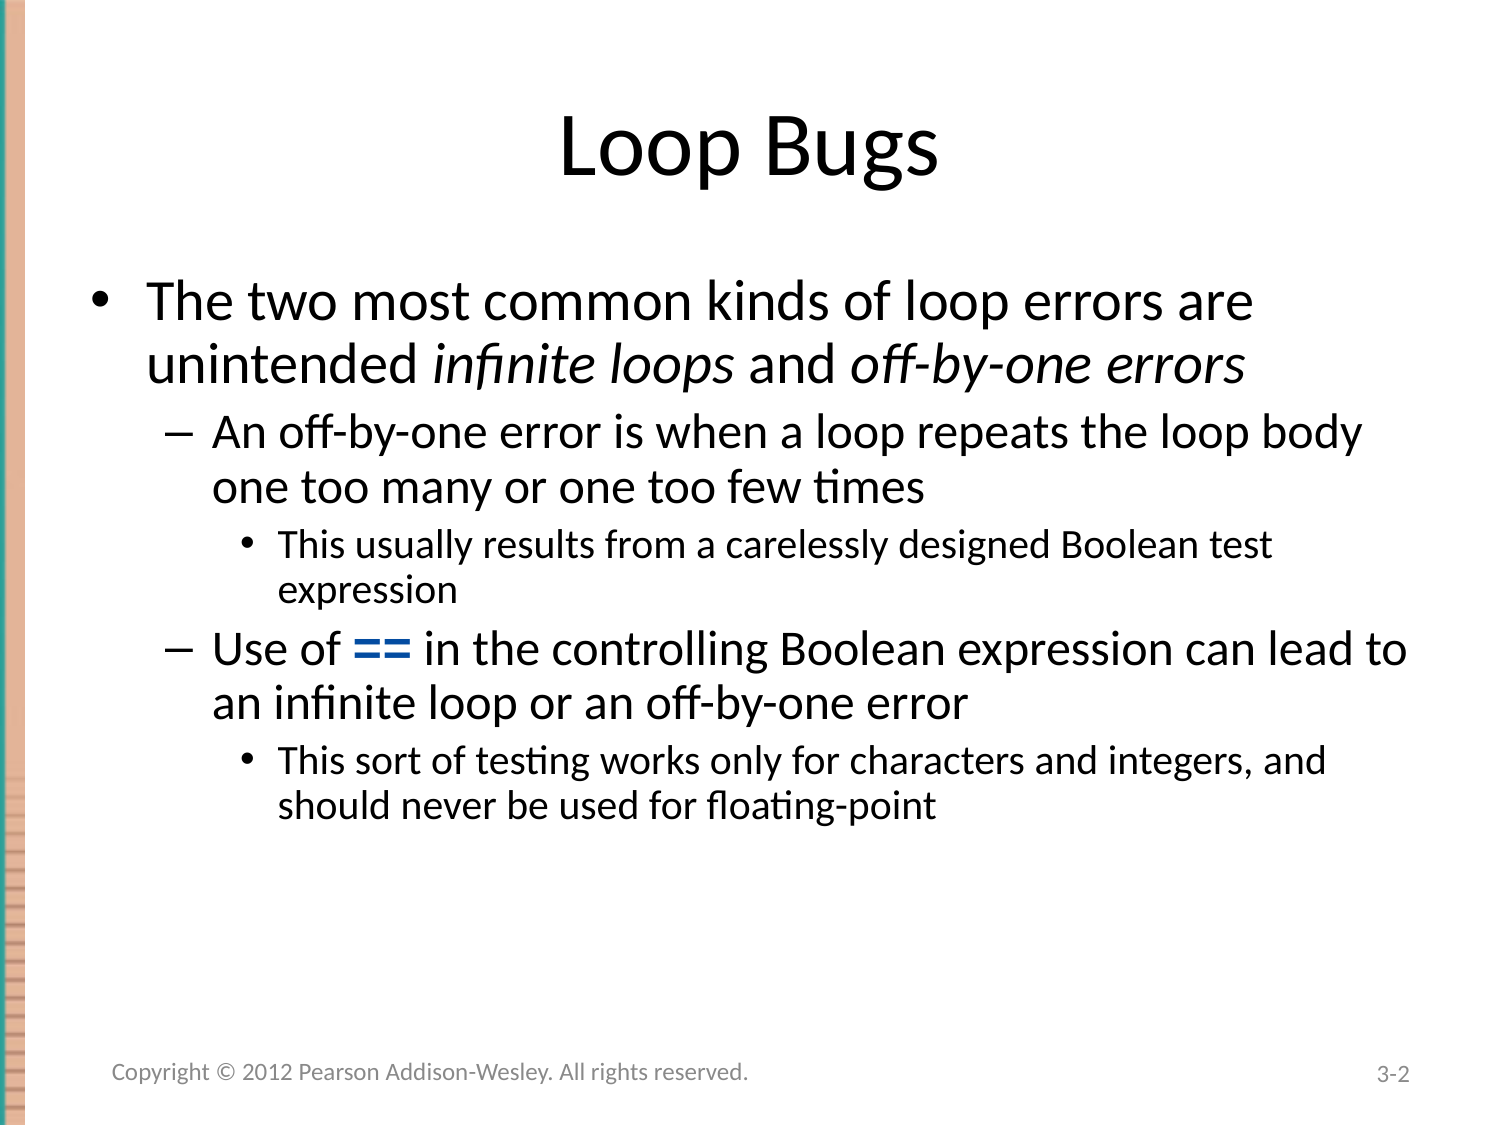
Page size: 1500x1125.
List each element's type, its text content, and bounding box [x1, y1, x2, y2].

footer Copyright © 2012 Pearson Addison-Wesley. All rights reserved. [75, 1040, 788, 1100]
slide_number 3-2 [1074, 1042, 1425, 1103]
picture [0, 0, 25, 1125]
list The two most common kinds of loop errors are unintended infinite loops and off-by-one errors An off-by-one error is when a loop repeats the loop body one too many or one too few times This usually results from a carelessly designed Boolean test expression Use of == in the controlling Boolean expression can lead to an infinite loop or an off-by-one error This sort of testing works only for characters and integers, and should never be used for floating-point [74, 262, 1426, 1006]
title Loop Bugs [74, 44, 1426, 233]
